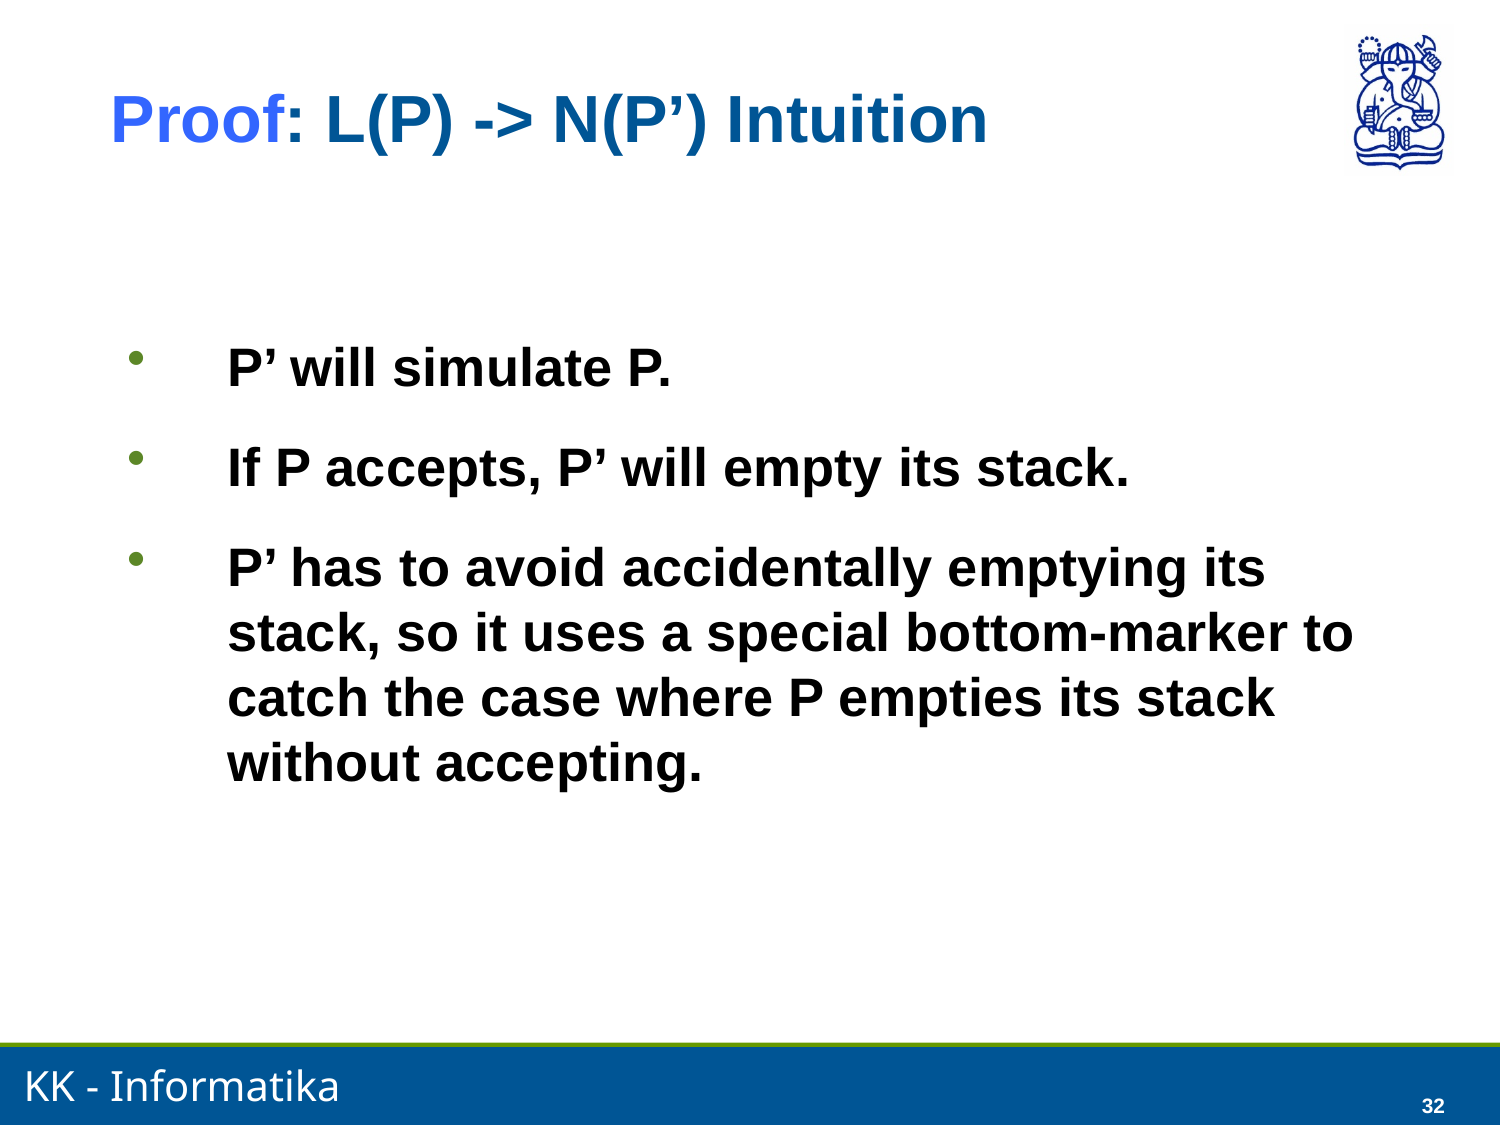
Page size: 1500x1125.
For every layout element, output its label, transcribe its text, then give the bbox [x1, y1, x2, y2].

title Proof: L(P) -> N(P’) Intuition [95, 22, 1454, 166]
list P’ will simulate P. If P accepts, P’ will empty its stack. P’ has to avoid accidentally emptying its stack, so it uses a special bottom-marker to catch the case where P empties its stack without accepting. [112, 324, 1388, 1038]
picture [1344, 166, 1454, 176]
